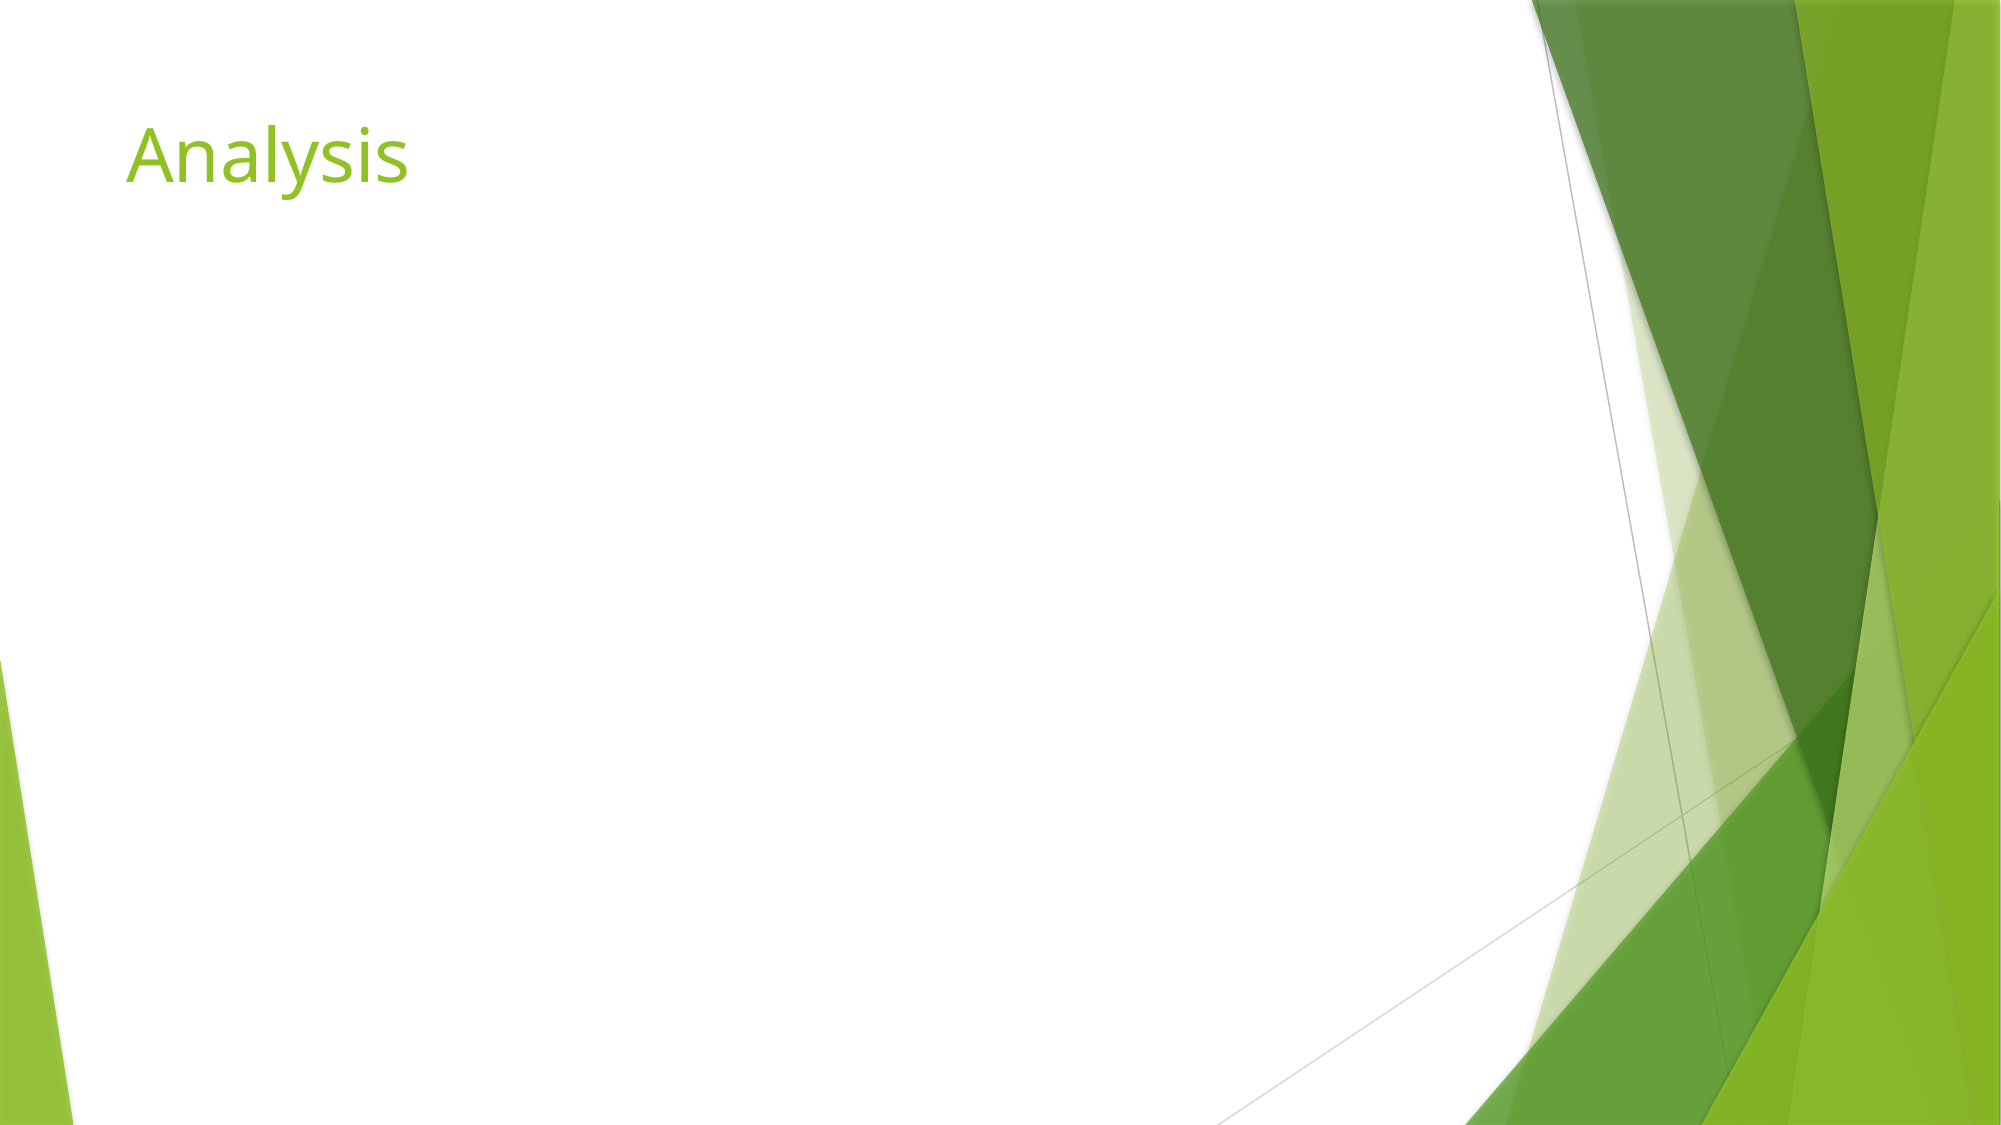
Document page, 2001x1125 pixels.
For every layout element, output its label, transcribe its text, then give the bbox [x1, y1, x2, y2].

title Analysis [111, 99, 1522, 317]
